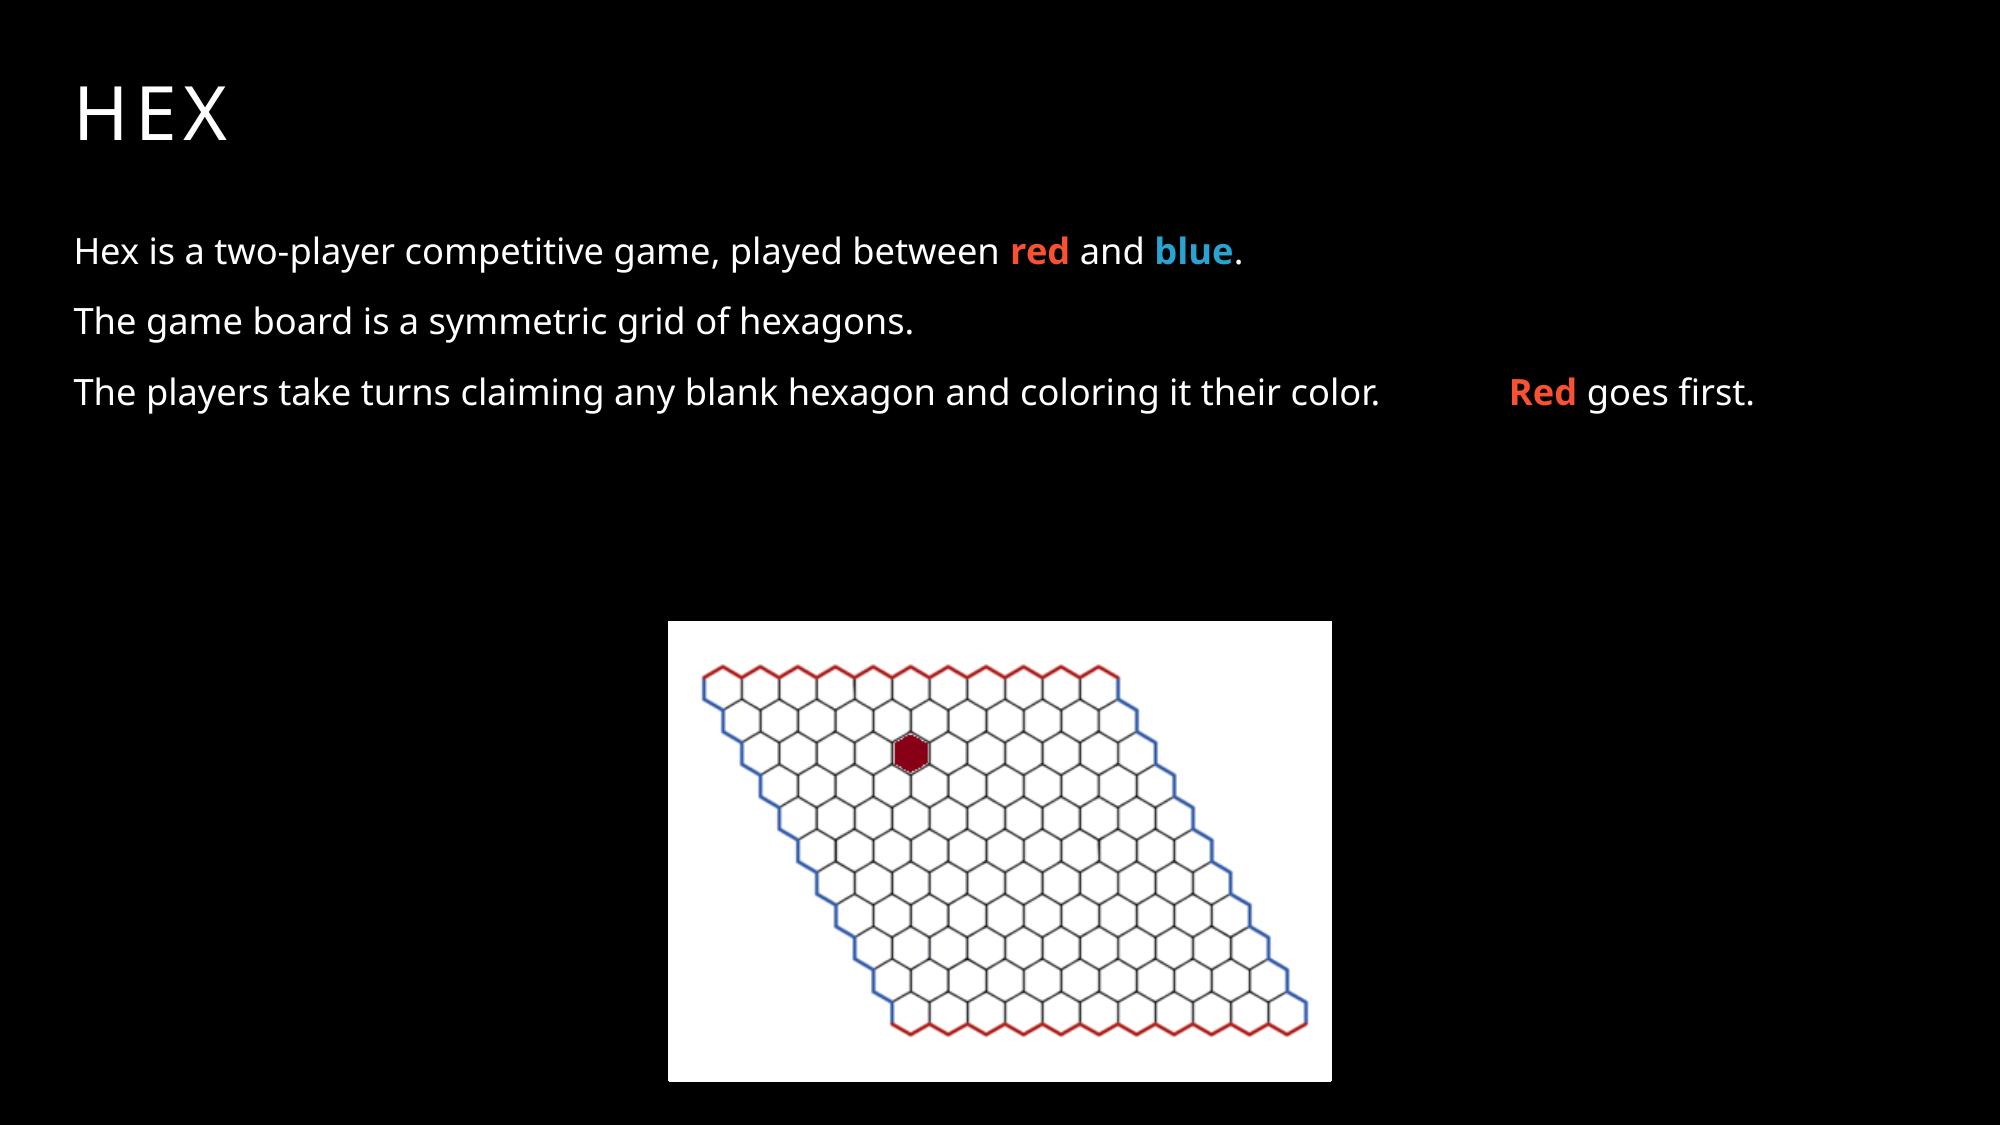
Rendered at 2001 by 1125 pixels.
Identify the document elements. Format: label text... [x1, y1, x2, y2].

picture [668, 621, 1332, 1082]
list Hex is a two-player competitive game, played between red and blue. The game board is a symmetric grid of hexagons. The players take turns claiming any blank hexagon and coloring it their color. Red goes first. [58, 211, 1801, 463]
title Hex [58, 0, 1802, 163]
